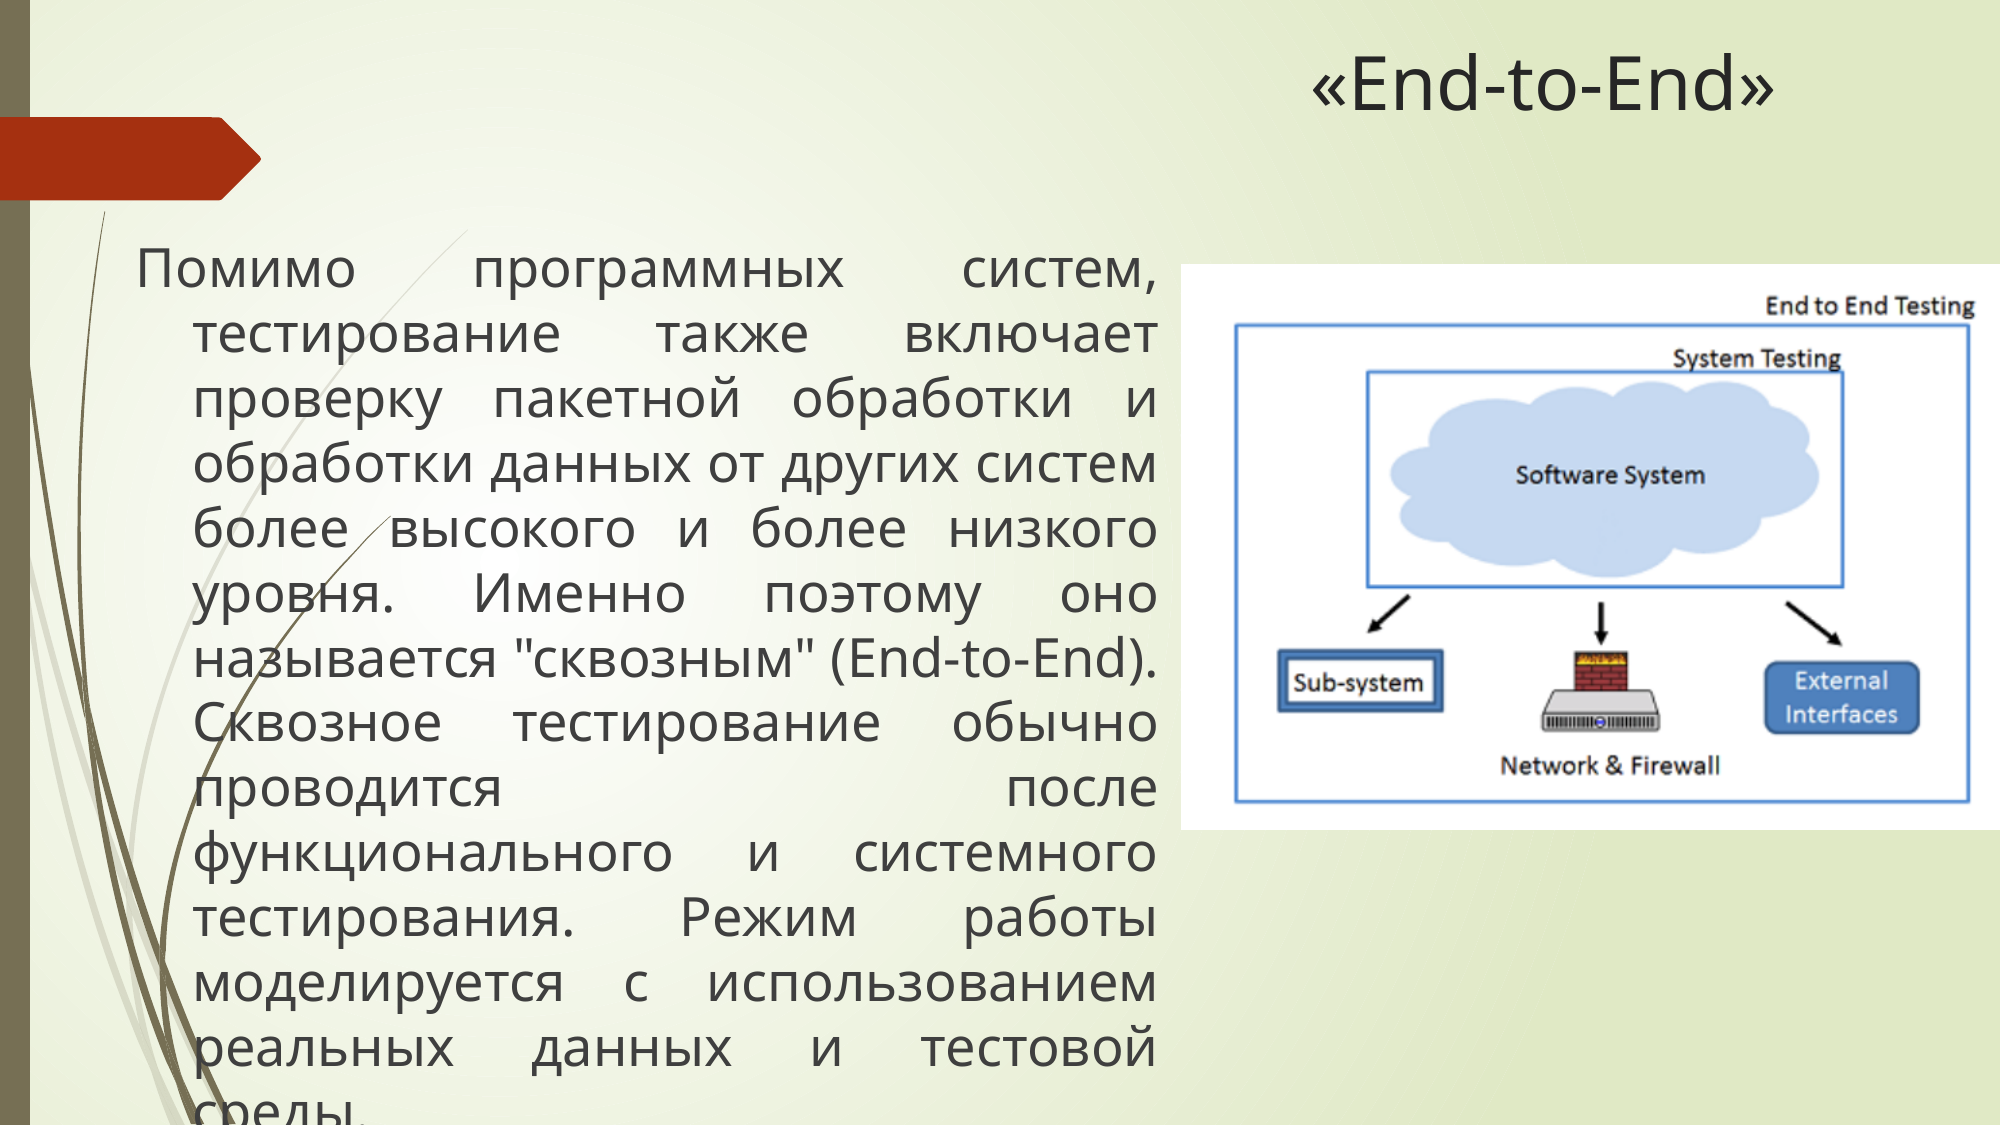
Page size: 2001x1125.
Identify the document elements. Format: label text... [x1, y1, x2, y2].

title «End-to-End» [1241, 27, 1846, 191]
text_box Помимо программных систем, тестирование также включает проверку пакетной обработки и обработки данных от других систем более высокого и более низкого уровня. Именно поэтому оно называется "сквозным" (End-to-End). Сквозное тестирование обычно проводится после функционального и системного тестирования. Режим работы моделируется с использованием реальных данных и тестовой среды. [120, 225, 1175, 1078]
picture [1181, 264, 2000, 830]
